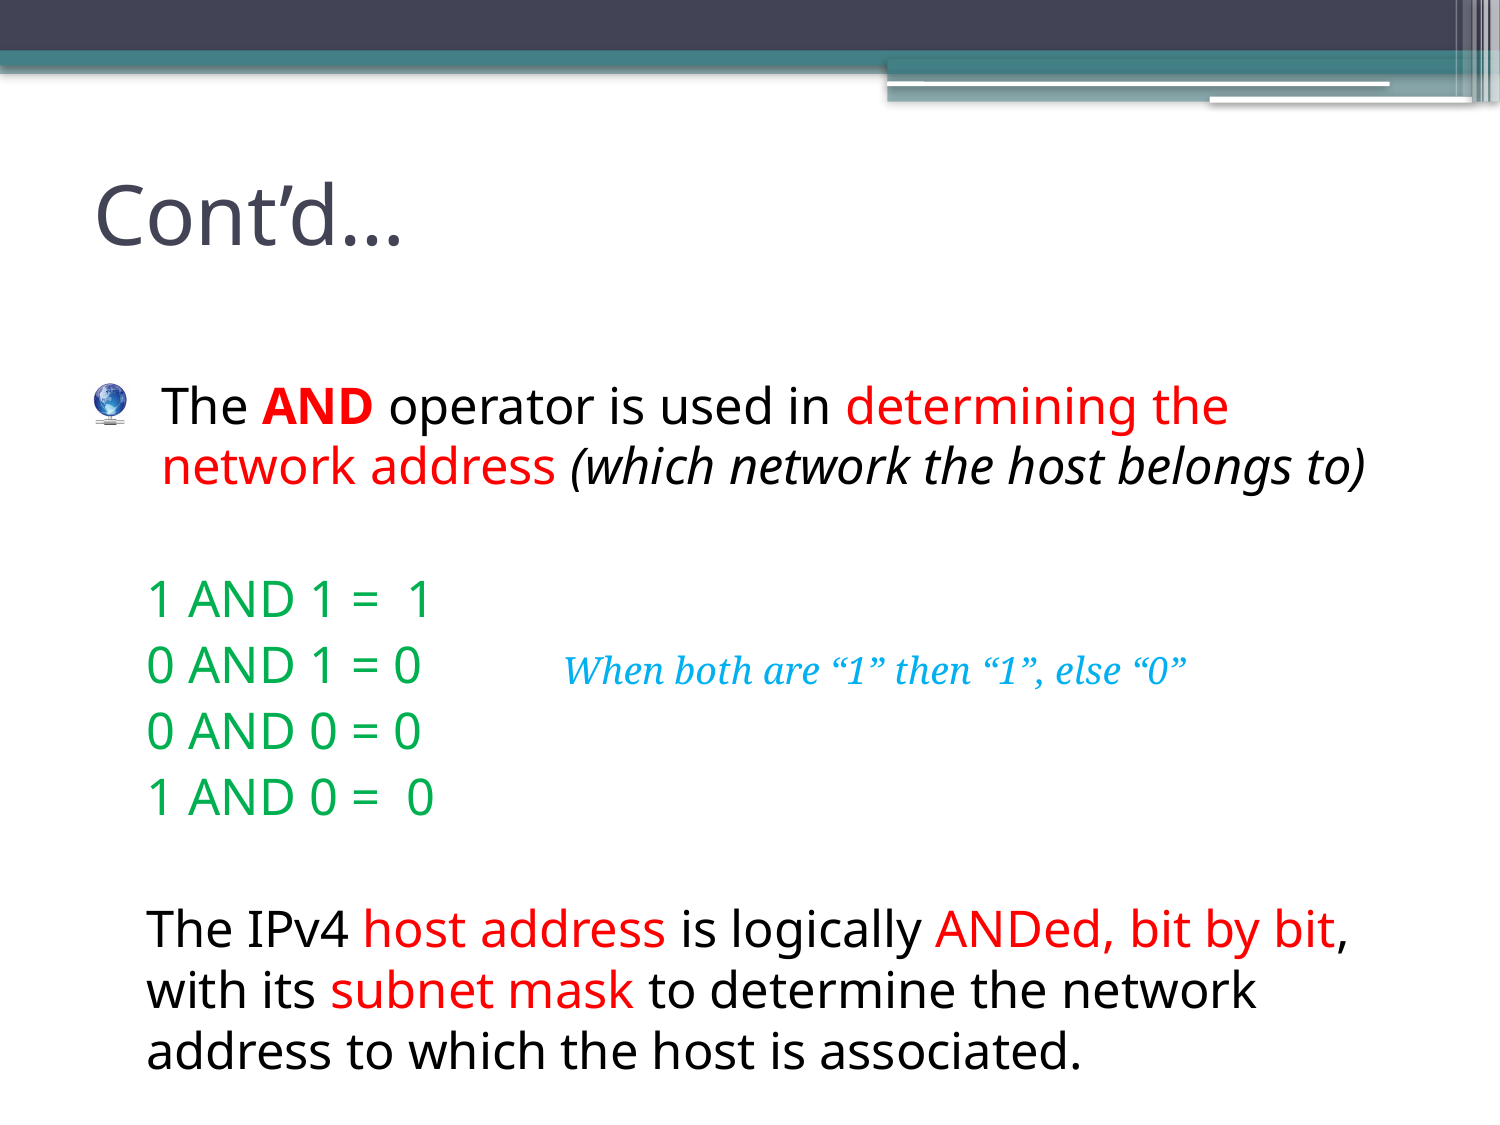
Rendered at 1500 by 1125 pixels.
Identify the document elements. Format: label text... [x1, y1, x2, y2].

list The AND operator is used in determining the network address (which network the host belongs to) 1 AND 1 = 1 0 AND 1 = 0 0 AND 0 = 0 1 AND 0 = 0 The IPv4 host address is logically ANDed, bit by bit, with its subnet mask to determine the network address to which the host is associated. [75, 299, 1425, 1100]
text_box When both are “1” then “1”, else “0” [547, 639, 1202, 700]
title Cont’d… [78, 125, 1429, 300]
picture [89, 383, 131, 425]
